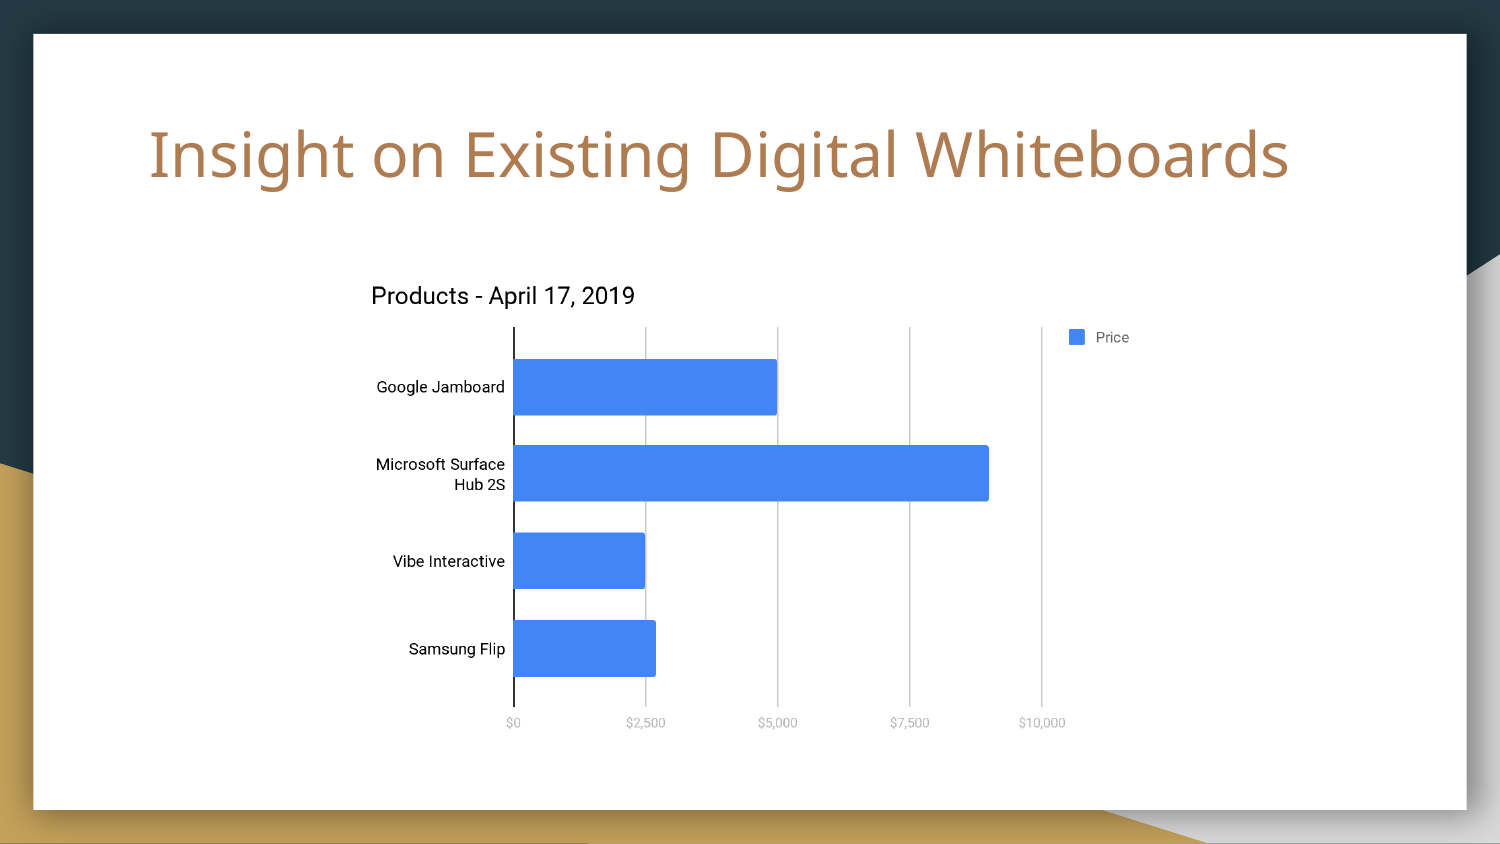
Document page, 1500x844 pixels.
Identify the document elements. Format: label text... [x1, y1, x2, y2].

title Insight on Existing Digital Whiteboards [134, 99, 1366, 257]
picture [346, 256, 1154, 756]
